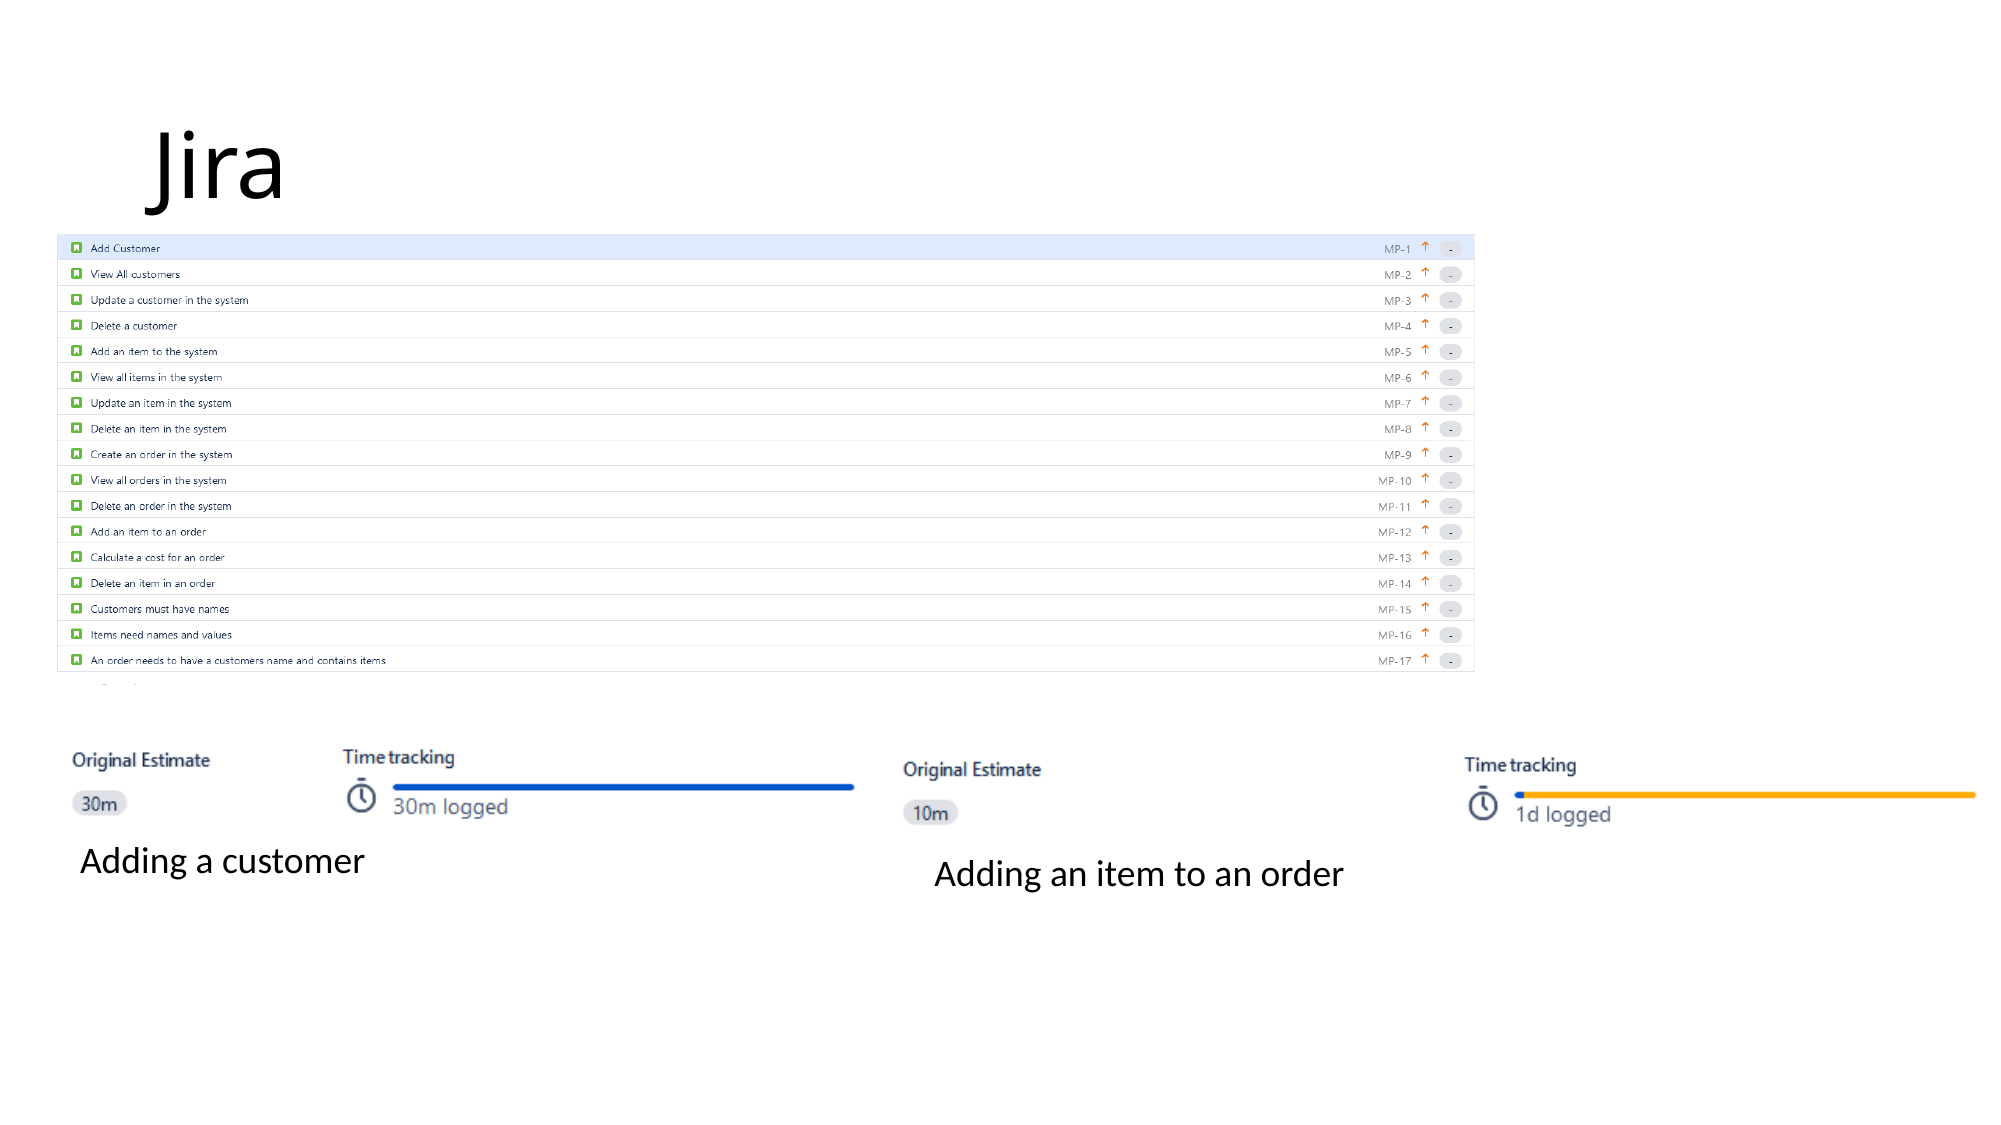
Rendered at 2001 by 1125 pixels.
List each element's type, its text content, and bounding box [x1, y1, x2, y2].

picture [891, 737, 1451, 855]
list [49, 227, 1478, 685]
title Jira [137, 59, 1863, 278]
text_box Adding an item to an order [919, 841, 1935, 901]
picture [49, 715, 881, 860]
text_box Adding a customer [65, 852, 847, 888]
picture [1460, 756, 2000, 855]
